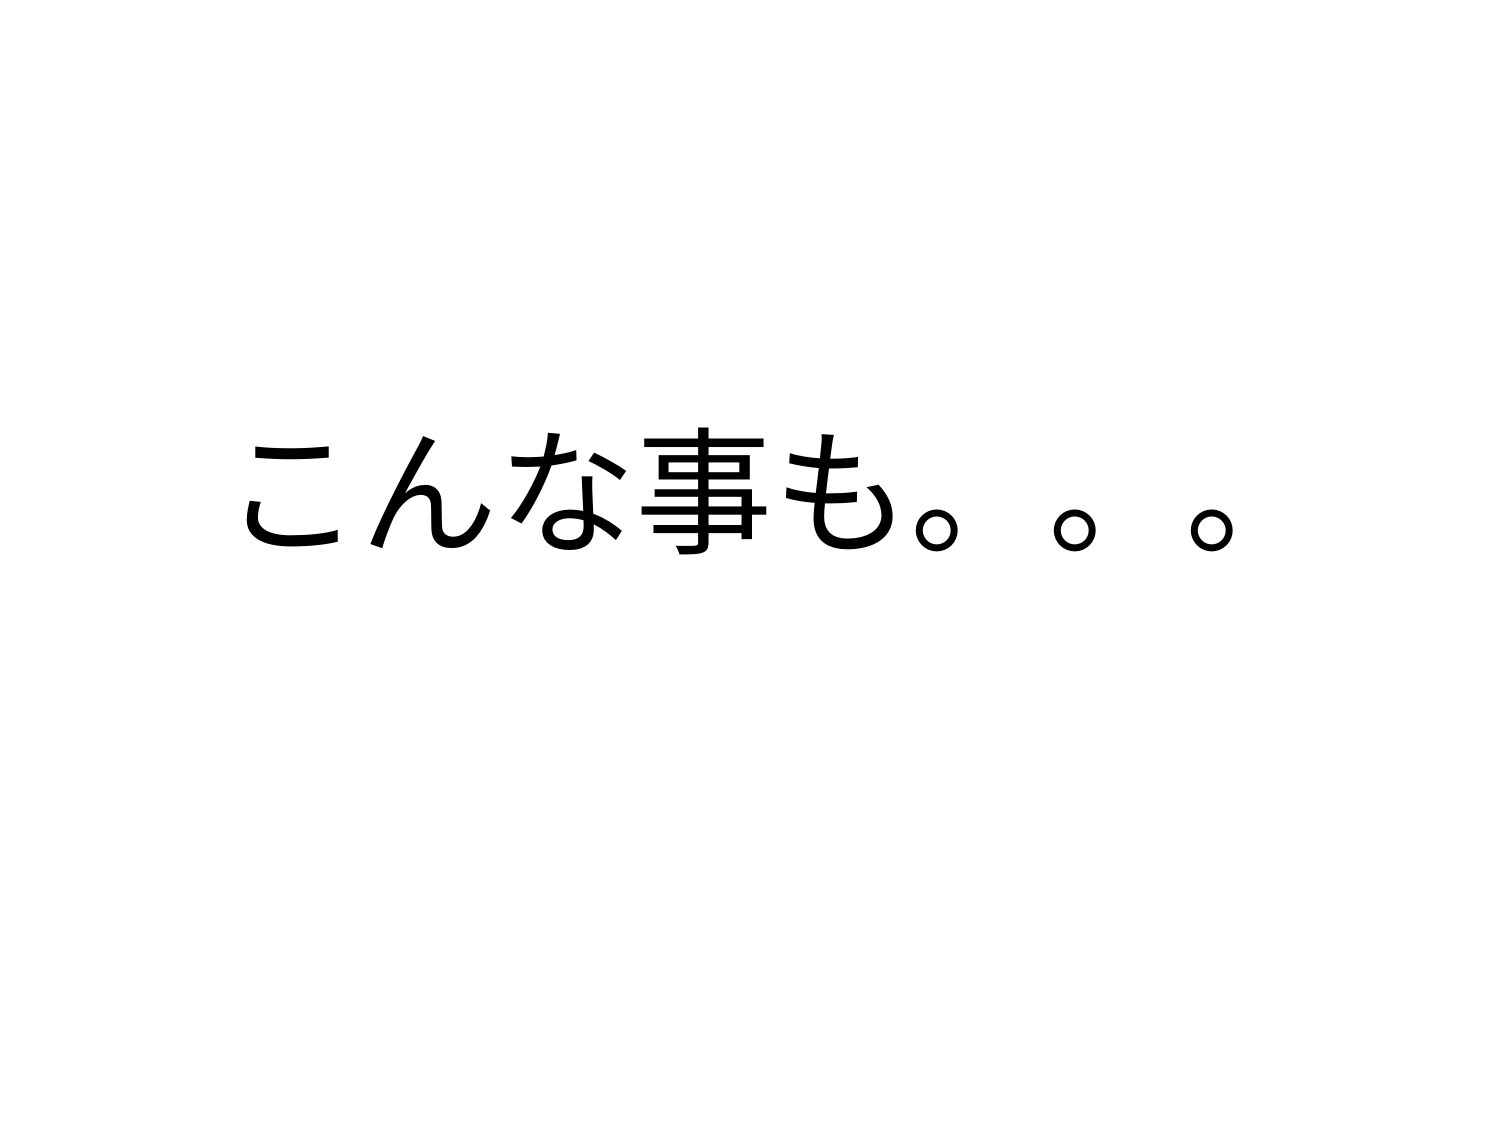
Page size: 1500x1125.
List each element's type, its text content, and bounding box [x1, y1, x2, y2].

text_box こんな事も。。。 [46, 398, 1500, 586]
